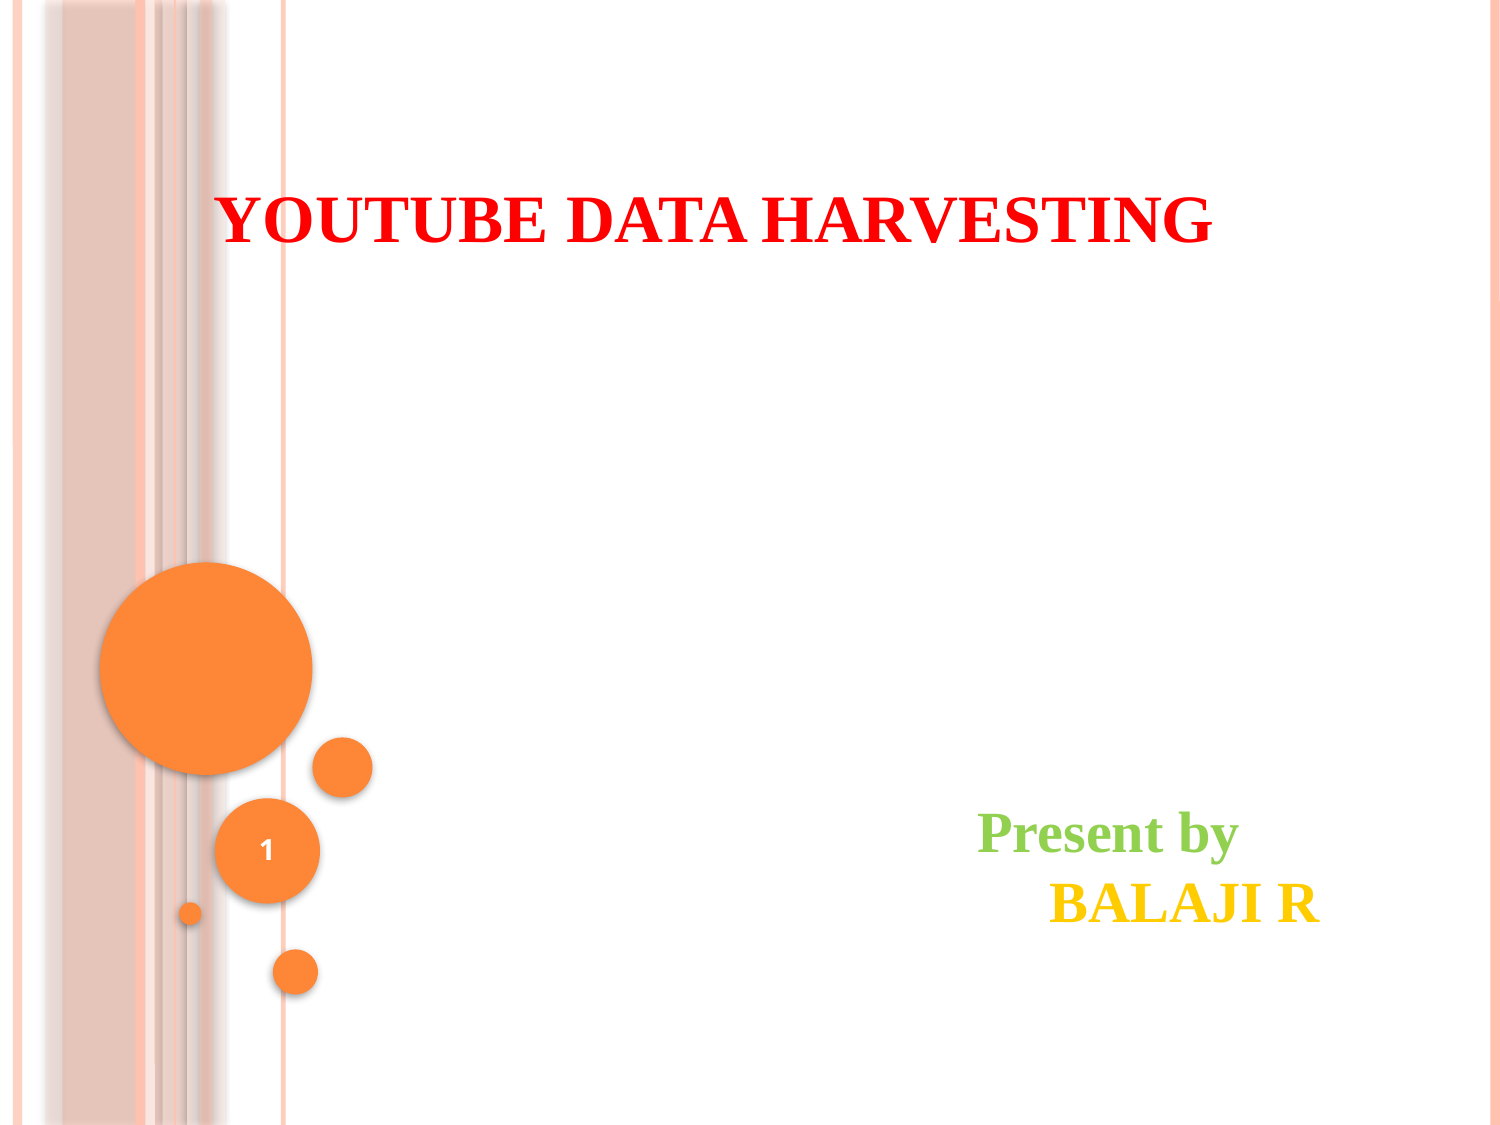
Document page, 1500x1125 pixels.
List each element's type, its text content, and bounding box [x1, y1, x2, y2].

slide_number 1 [217, 808, 318, 894]
text_box Present by BALAJI R [962, 786, 1500, 942]
title YouTube Data Harvesting [199, 125, 1395, 264]
